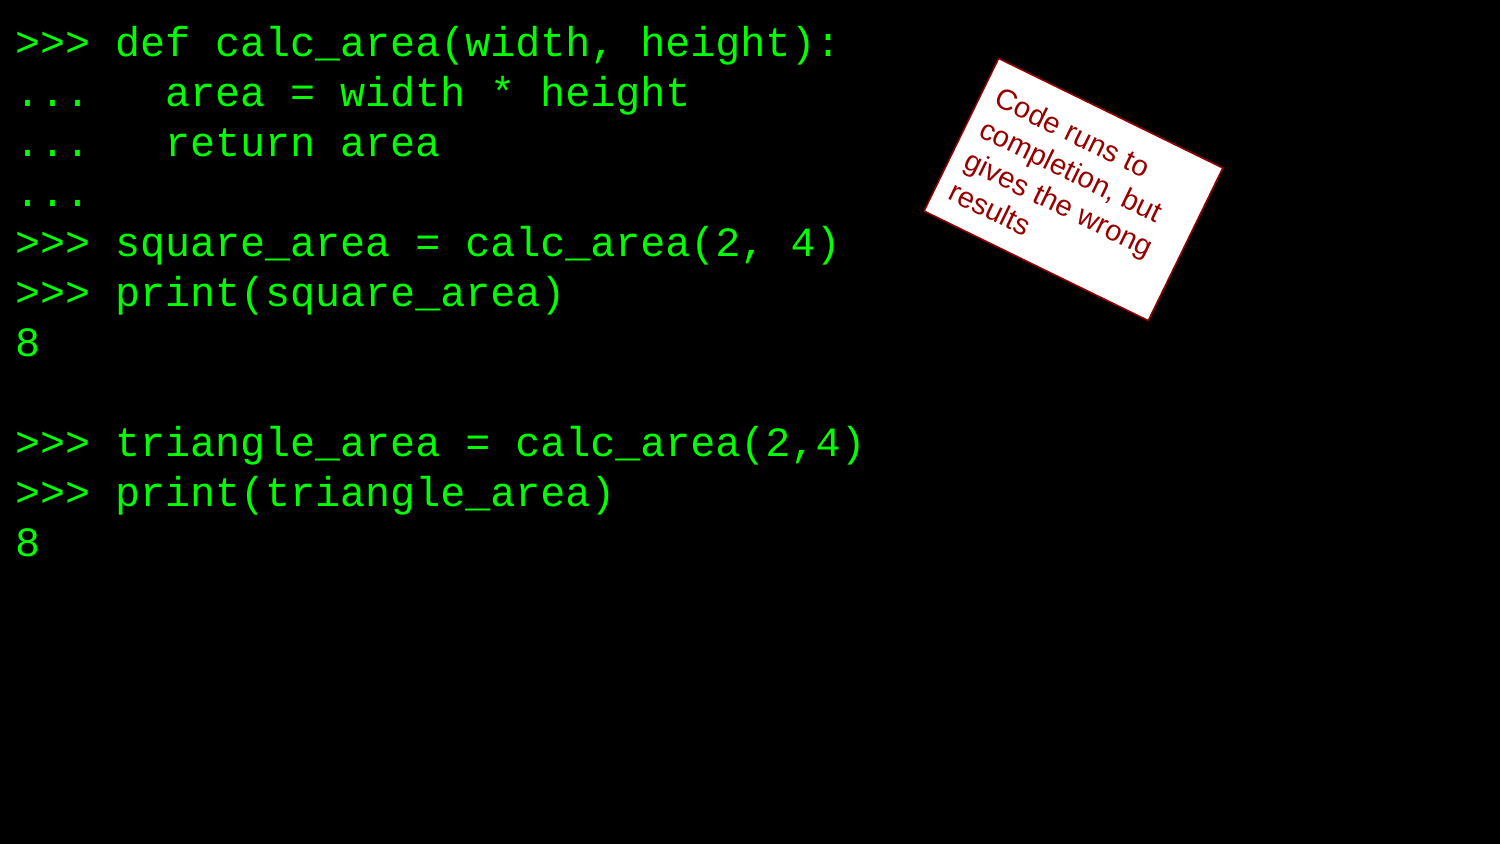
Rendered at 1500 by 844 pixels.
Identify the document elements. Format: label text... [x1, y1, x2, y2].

text_box >>> def calc_area(width, height): ... area = width * height ... return area ... >>> square_area = calc_area(2, 4) >>> print(square_area) 8 >>> triangle_area = calc_area(2,4) >>> print(triangle_area) 8 [0, 0, 1500, 844]
text_box Code runs to completion, but gives the wrong results [924, 58, 1223, 321]
